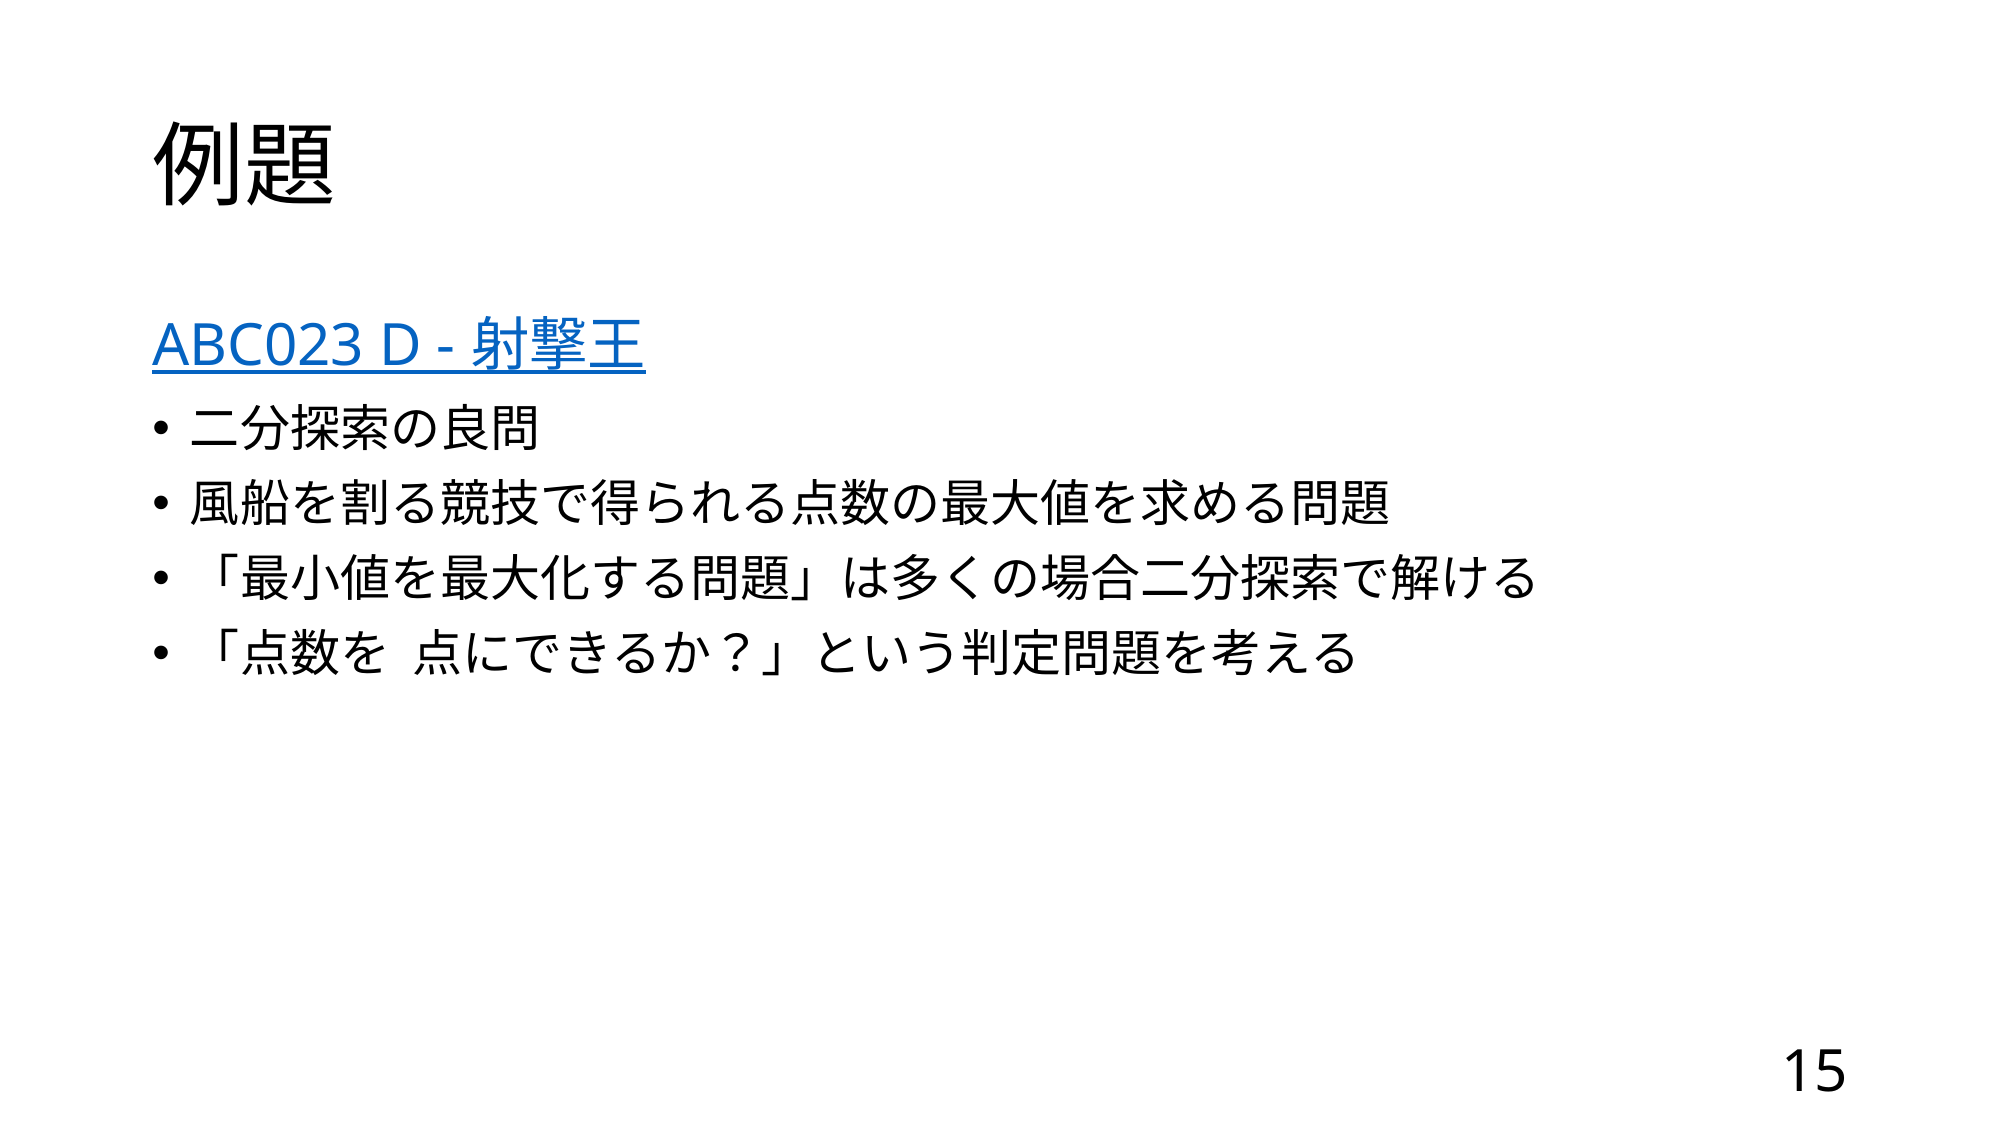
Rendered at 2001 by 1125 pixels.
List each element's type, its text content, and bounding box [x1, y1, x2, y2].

title 例題 [137, 59, 1863, 278]
slide_number 15 [1412, 1042, 1863, 1103]
